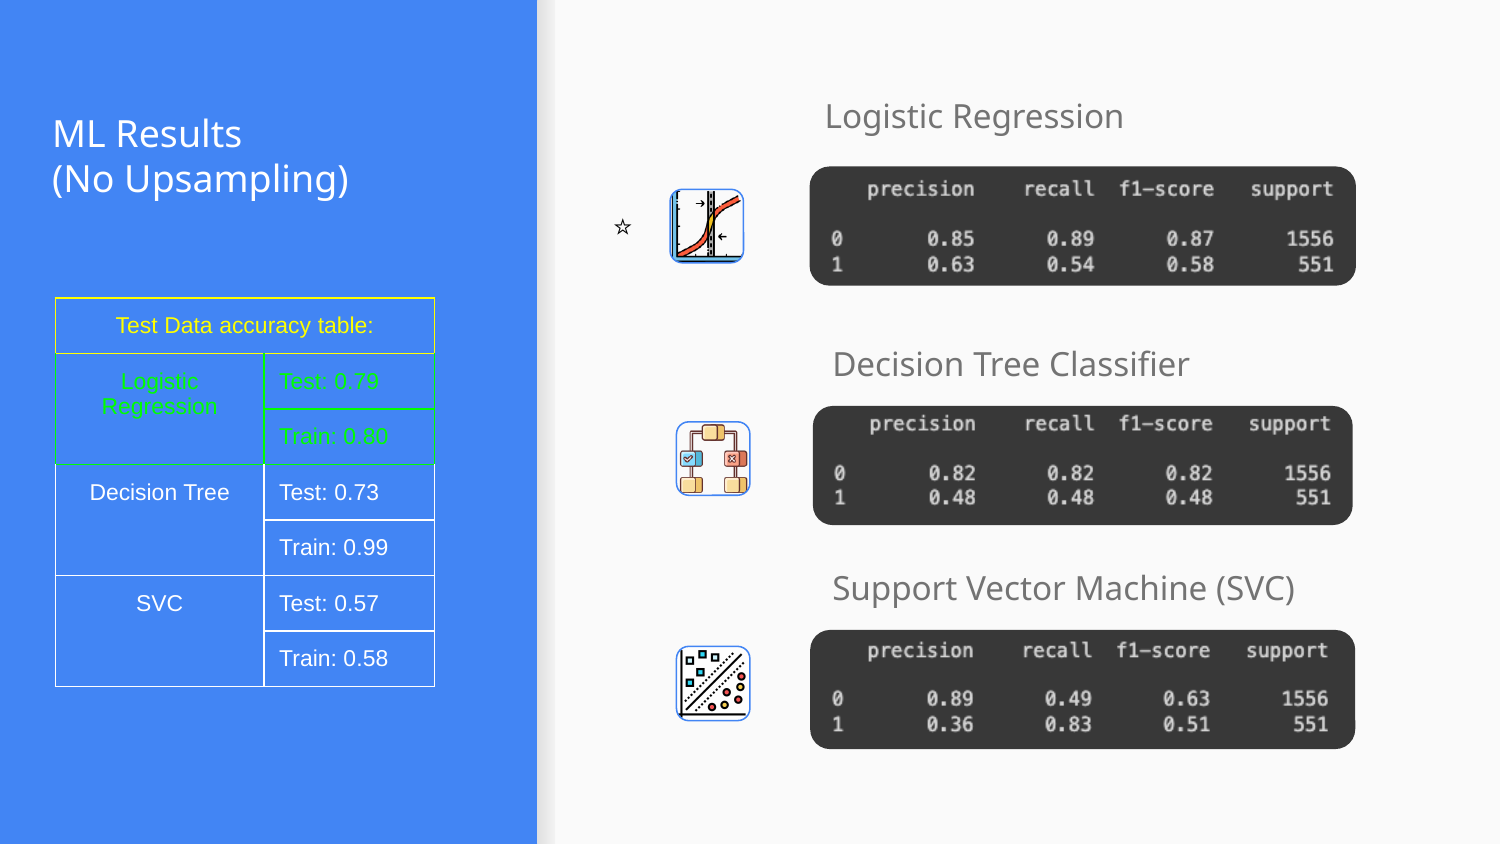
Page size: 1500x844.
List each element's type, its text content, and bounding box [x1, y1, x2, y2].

table_cell Test: 0.73 [265, 465, 434, 519]
text_box Decision Tree Classifier [817, 327, 1270, 404]
table_cell Decision Tree [56, 465, 263, 575]
picture [676, 421, 751, 496]
table_header Test Data accuracy table: [56, 299, 434, 353]
text_box Logistic Regression [809, 80, 1171, 159]
table_cell Train: 0.80 [265, 410, 434, 464]
title ML Results (No Upsampling) [37, 58, 534, 216]
picture [809, 166, 1357, 286]
text_box Support Vector Machine (SVC) [817, 551, 1331, 628]
table_cell Train: 0.99 [265, 521, 434, 575]
picture [669, 189, 744, 264]
text_box ⭐ [597, 193, 664, 259]
table_cell Train: 0.58 [265, 632, 434, 686]
table_cell SVC [56, 576, 263, 686]
picture [812, 405, 1353, 526]
table_cell Logistic Regression [56, 354, 263, 464]
picture [676, 646, 751, 721]
table_cell Test: 0.57 [265, 576, 434, 630]
picture [809, 629, 1356, 750]
table_cell Test: 0.79 [265, 354, 434, 408]
